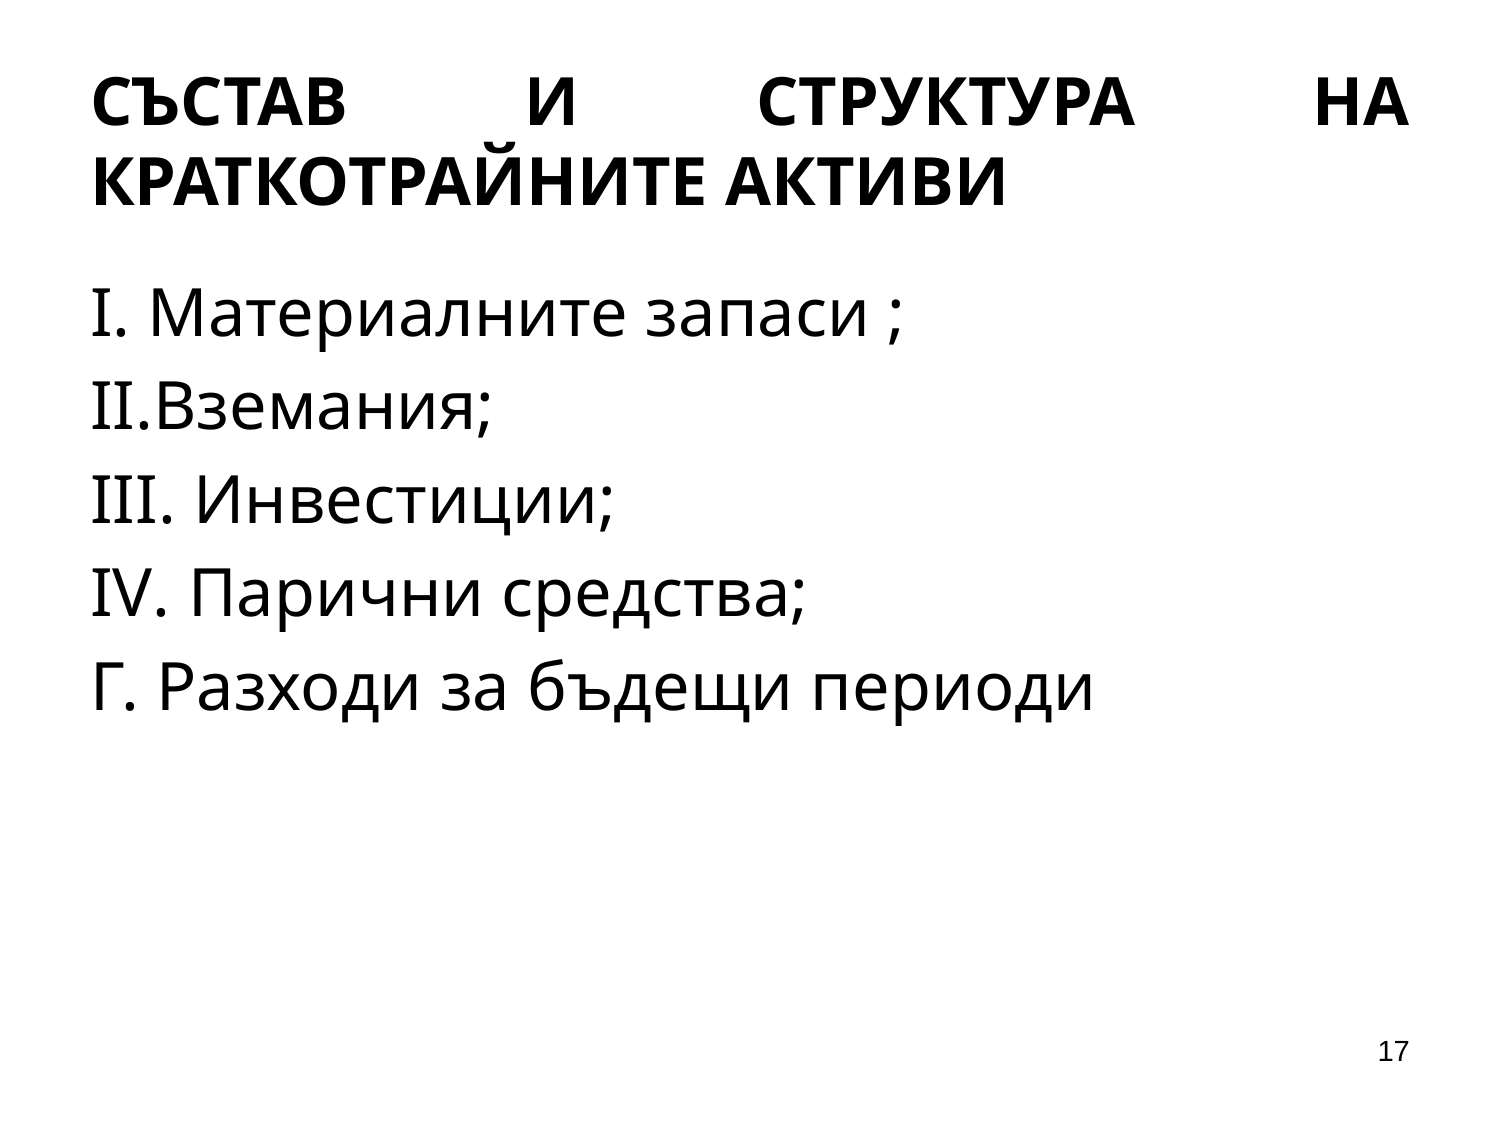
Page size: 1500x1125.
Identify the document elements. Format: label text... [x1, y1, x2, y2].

slide_number 17 [1074, 1024, 1426, 1103]
title СЪСТАВ И СТРУКТУРА НА КРАТКОТРАЙНИТЕ АКТИВИ [75, 45, 1425, 233]
list I. Материалните запаси ; II.Вземания; III. Инвестиции; IV. Парични средства; Г. Разходи за бъдещи периоди [75, 262, 1425, 1005]
